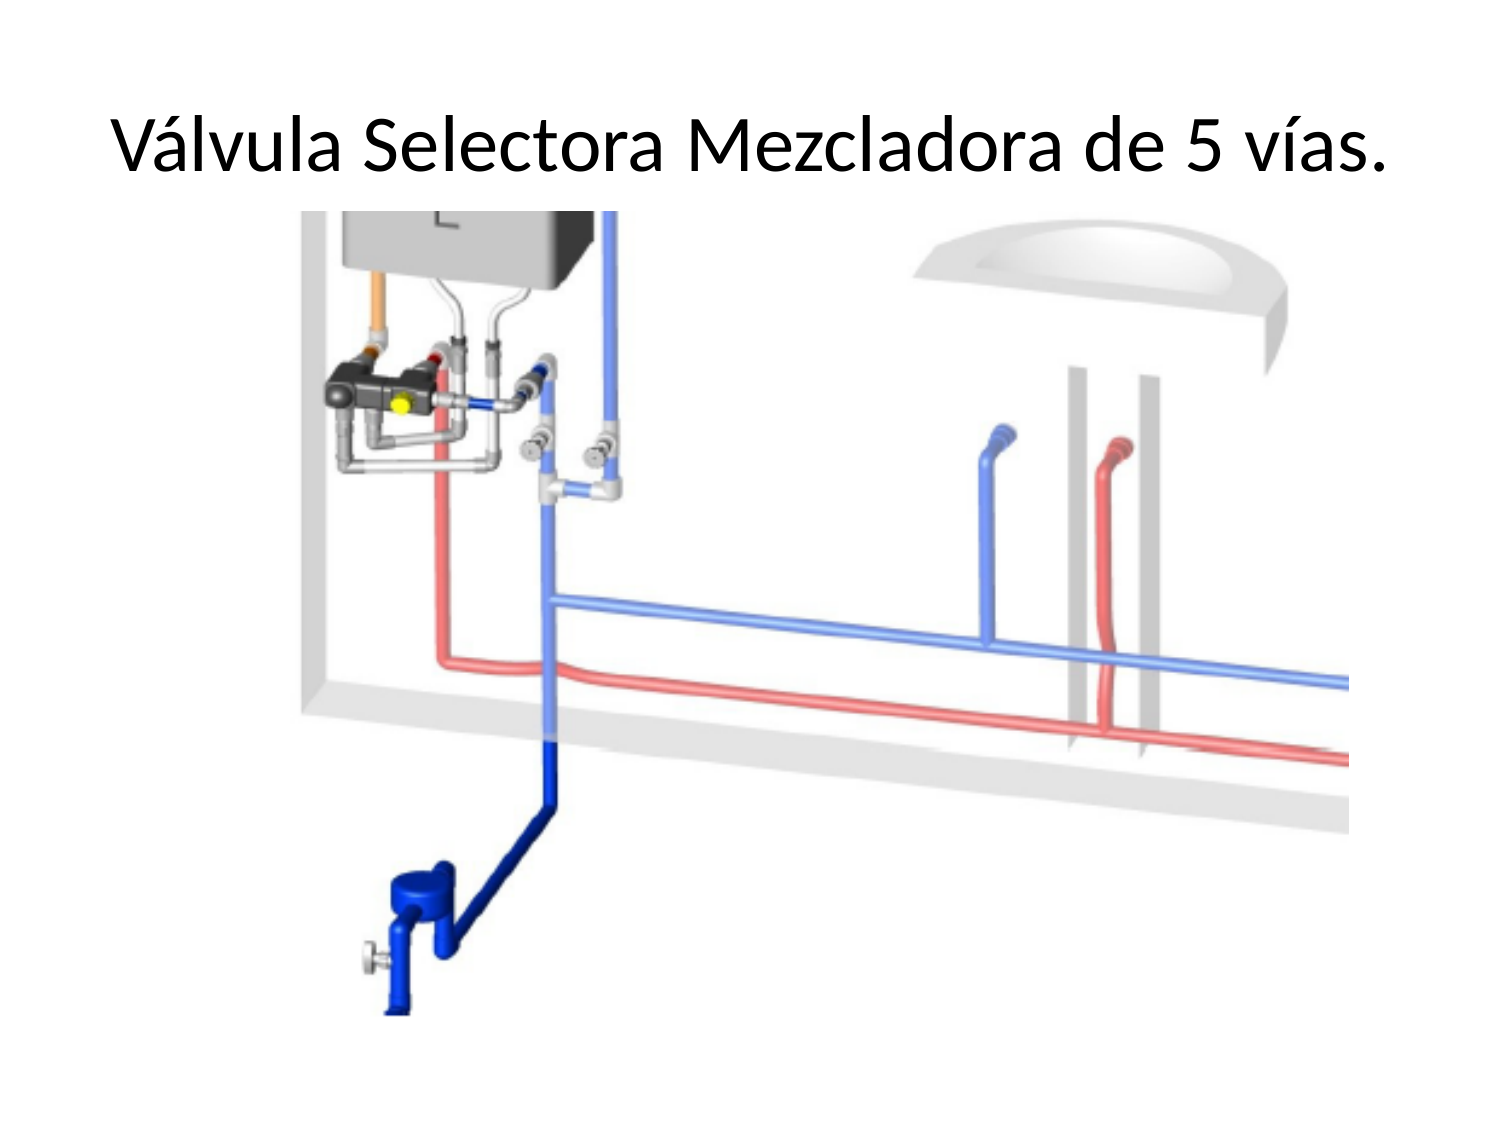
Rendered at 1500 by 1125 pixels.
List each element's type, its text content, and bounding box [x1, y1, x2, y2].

title Válvula Selectora Mezcladora de 5 vías. [75, 45, 1425, 233]
picture [140, 211, 1350, 1044]
